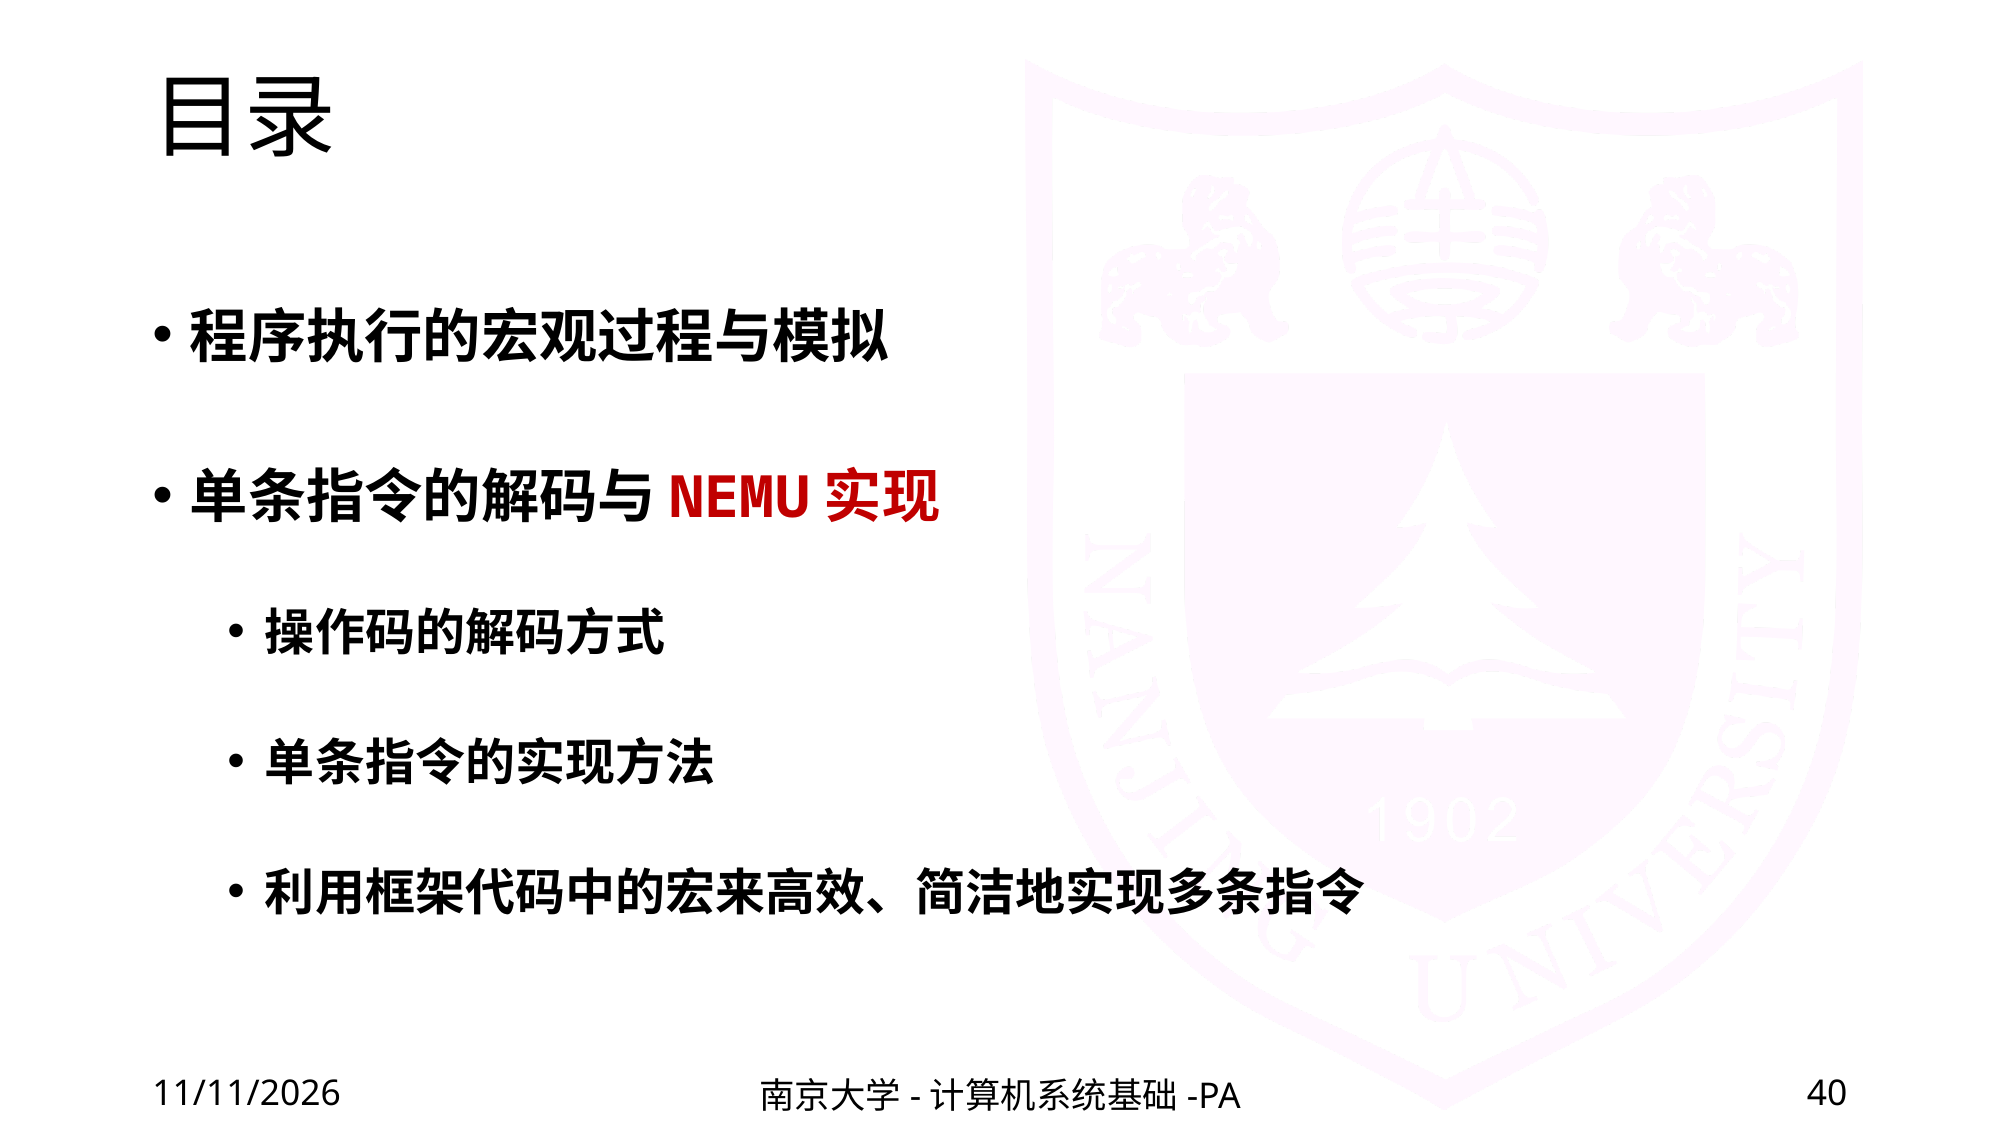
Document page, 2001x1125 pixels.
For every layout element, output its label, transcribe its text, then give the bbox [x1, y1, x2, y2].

list 程序执行的宏观过程与模拟 单条指令的解码与NEMU实现 操作码的解码方式 单条指令的实现方法 利用框架代码中的宏来高效、简洁地实现多条指令 [137, 221, 1863, 1014]
slide_number 40 [1412, 1064, 1863, 1125]
footer 南京大学-计算机系统基础-PA [662, 1064, 1338, 1125]
title 目录 [137, 59, 1863, 181]
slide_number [137, 1064, 588, 1125]
